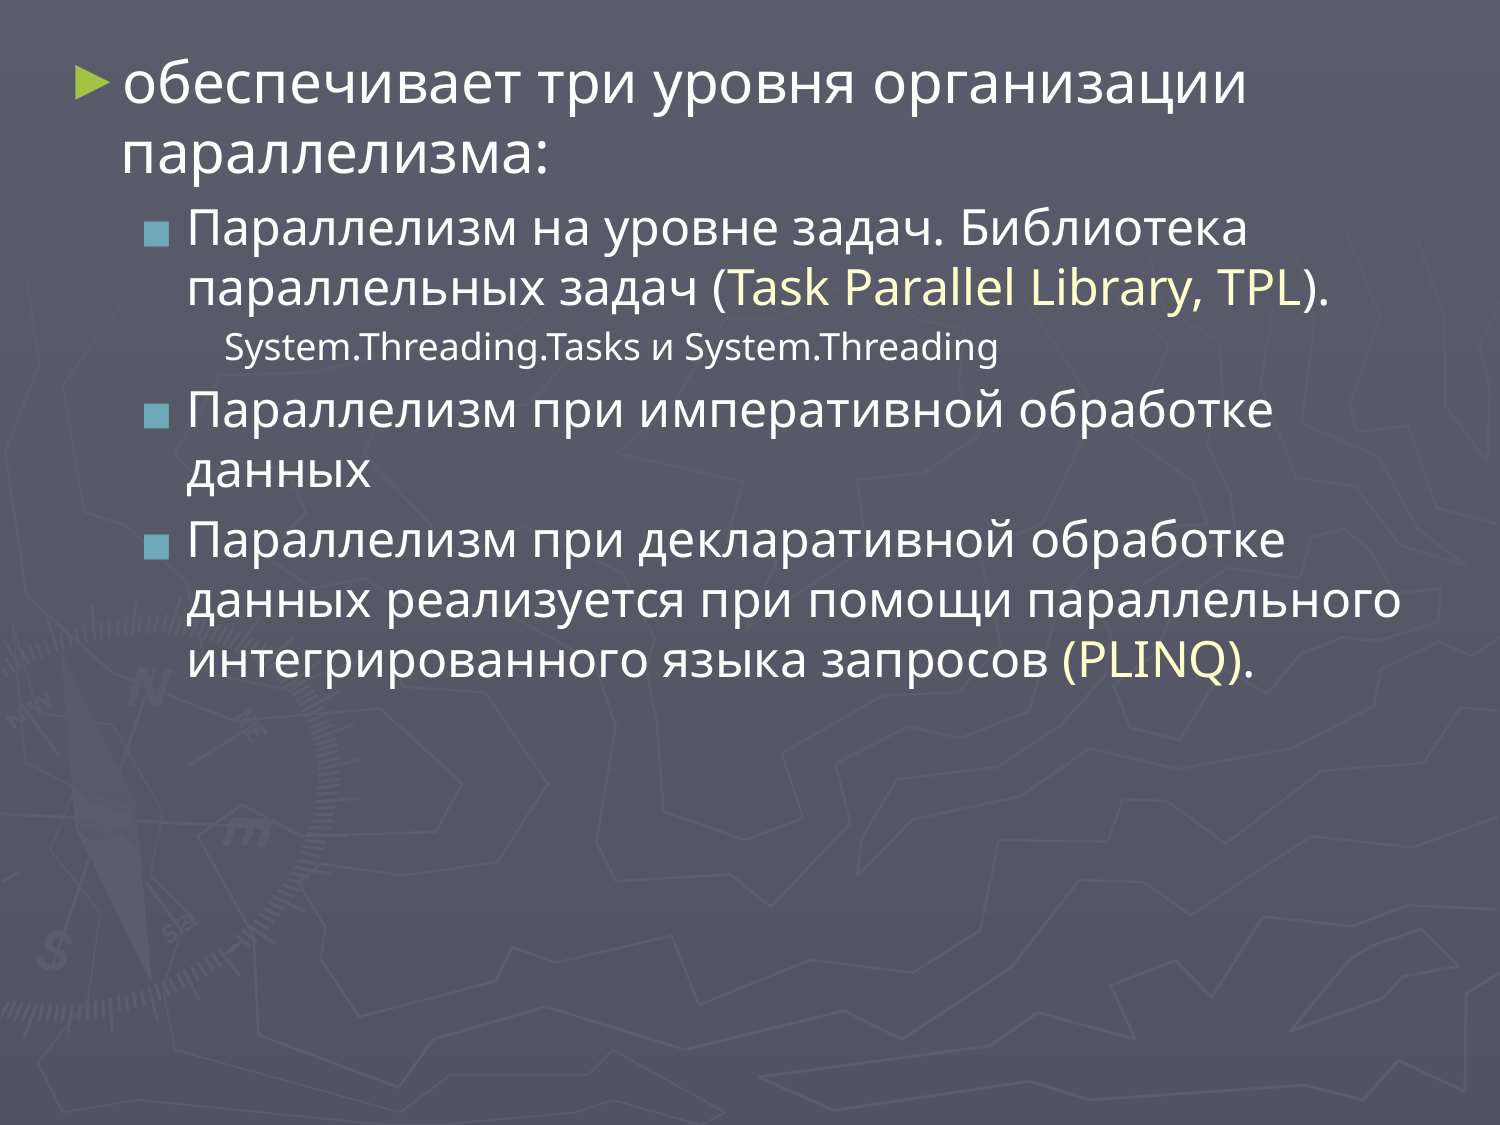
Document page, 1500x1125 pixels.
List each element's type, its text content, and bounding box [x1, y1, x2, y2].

list обеспечивает три уровня организации параллелизма: Параллелизм на уровне задач. Библиотека параллельных задач (Task Parallel Library, TPL). System.Threading.Tasks и System.Threading Параллелизм при императивной обработке данных Параллелизм при декларативной обработке данных реализуется при помощи параллельного интегрированного языка запросов (PLINQ). [49, 37, 1451, 1001]
